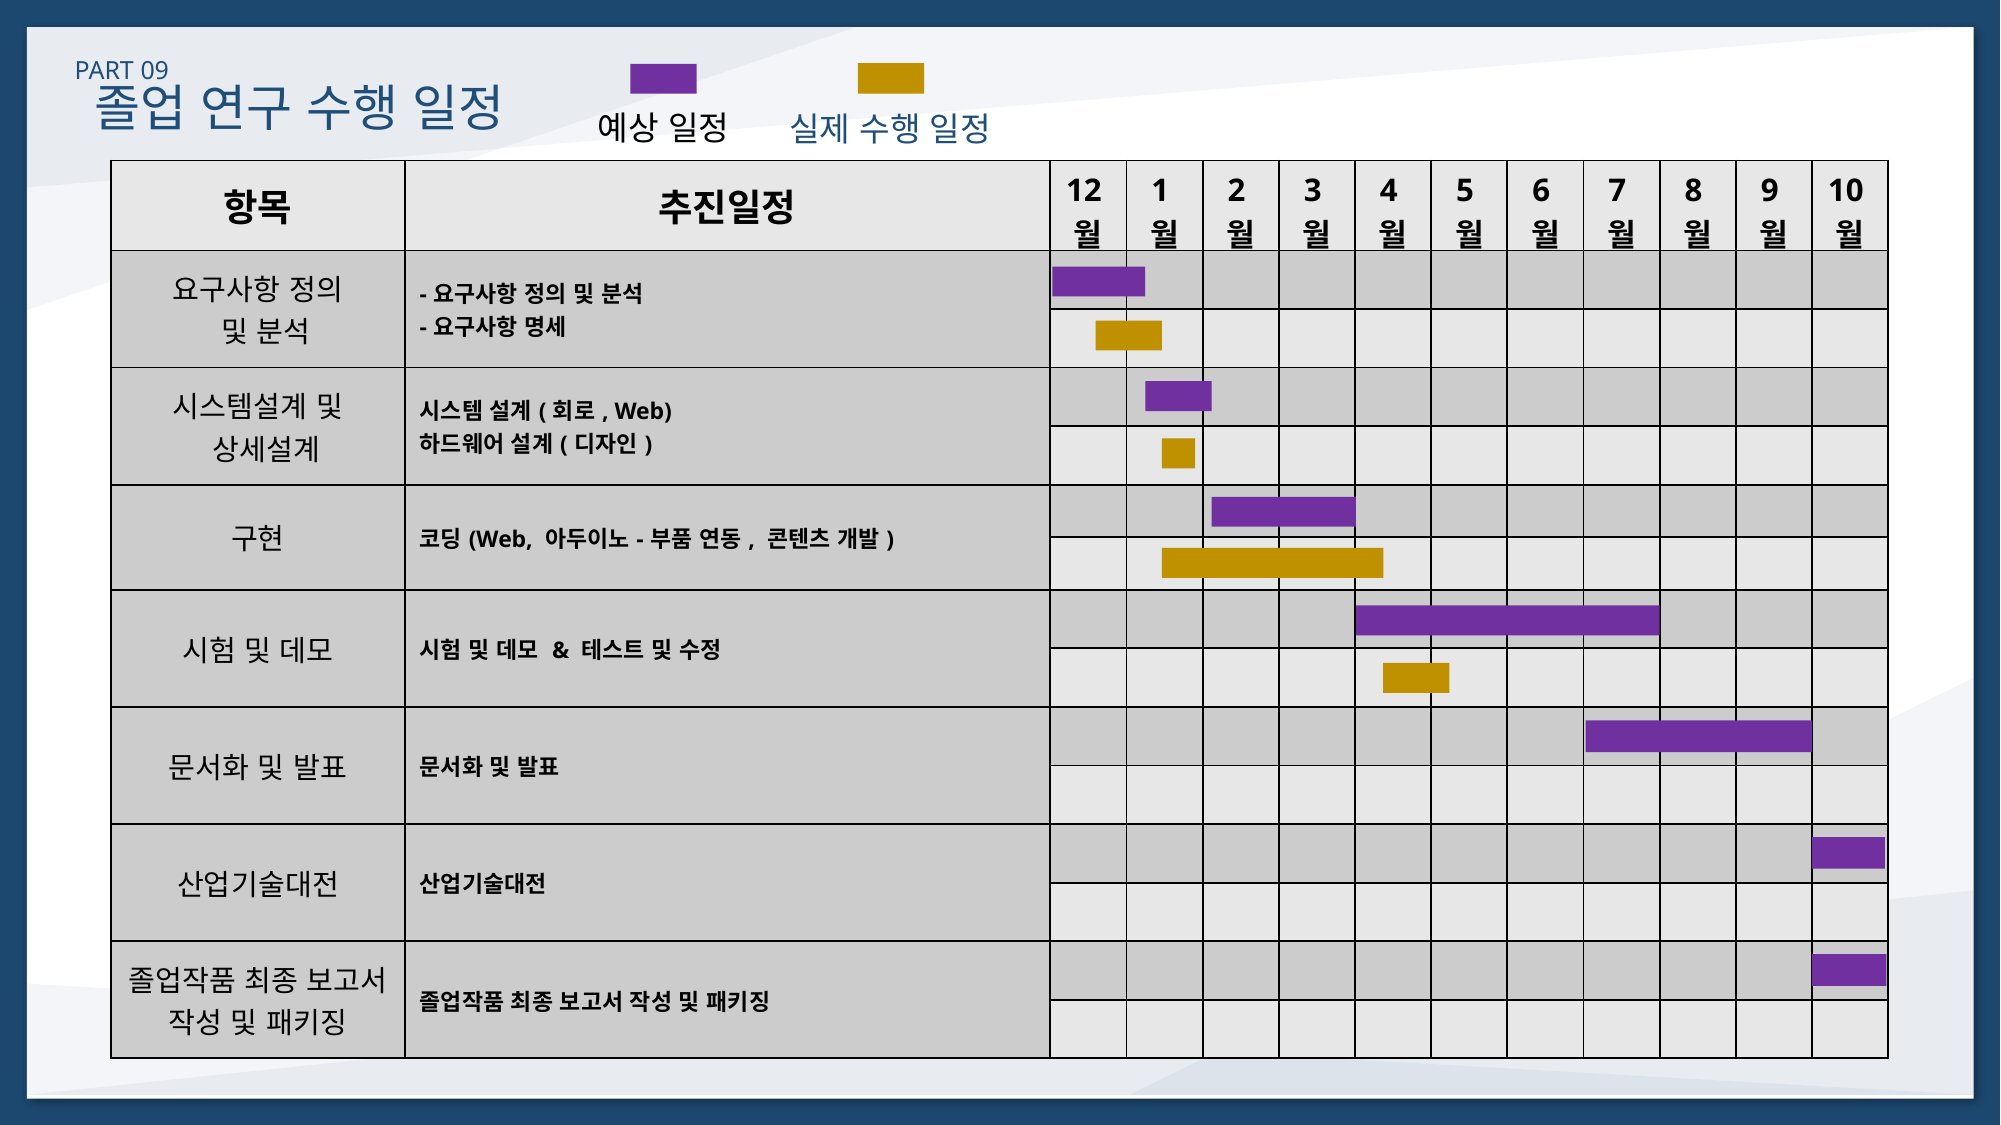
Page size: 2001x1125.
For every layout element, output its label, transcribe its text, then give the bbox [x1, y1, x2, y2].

table_cell [1204, 942, 1278, 999]
table_cell [1204, 486, 1278, 536]
table_cell [1127, 884, 1202, 940]
table_cell [1280, 486, 1354, 496]
table_cell [1051, 825, 1126, 882]
text_box [1811, 953, 1887, 987]
text_box [26, 311, 110, 987]
table_cell [1356, 1001, 1430, 1057]
table_cell [1127, 708, 1202, 765]
table_cell [1356, 538, 1430, 589]
table_cell [1280, 884, 1354, 940]
table_cell [1051, 884, 1126, 940]
table_cell [1813, 987, 1887, 999]
table_cell [1356, 708, 1430, 765]
table_cell [1051, 427, 1126, 484]
table_cell [1584, 591, 1659, 604]
table_cell [1661, 311, 1735, 367]
table_cell [1813, 538, 1887, 589]
table_cell [1661, 942, 1735, 999]
table_cell [1737, 753, 1811, 765]
table_cell [1661, 884, 1735, 940]
table_cell [1584, 1001, 1659, 1057]
table_cell [1051, 368, 1126, 425]
table_cell 코딩(Web, 아두이노-부품 연동, 콘텐츠 개발) [406, 486, 1049, 589]
table_cell [1584, 766, 1659, 823]
table_cell [1127, 1001, 1202, 1057]
table_cell [1204, 427, 1278, 484]
table_cell [1813, 427, 1887, 484]
table_cell [1737, 708, 1811, 719]
table_cell [1508, 538, 1583, 589]
table_cell [1432, 708, 1506, 765]
table_cell [1508, 368, 1583, 425]
table_cell [1737, 766, 1811, 823]
table_cell [1204, 579, 1278, 589]
table_cell [1432, 942, 1506, 999]
table_cell [1127, 942, 1202, 999]
table_cell 졸업작품 최종 보고서 작성 및 패키징 [112, 942, 404, 1057]
table_cell [1204, 538, 1278, 547]
table_cell [1280, 591, 1354, 647]
table_cell [1508, 486, 1583, 536]
table_cell [1737, 368, 1811, 425]
table_cell [1661, 486, 1735, 536]
table_cell [1204, 591, 1278, 647]
table_cell [1280, 708, 1354, 765]
table_cell [1127, 538, 1202, 589]
table_cell [1051, 766, 1126, 823]
text_box [1811, 836, 1886, 870]
table_cell [1737, 538, 1811, 589]
table_cell [1280, 579, 1354, 589]
table_cell [1508, 427, 1583, 484]
table_cell [1737, 825, 1811, 882]
table_cell [1508, 1001, 1583, 1057]
table_cell [1813, 884, 1887, 940]
table_cell [1432, 1001, 1506, 1057]
table_cell [1661, 1001, 1735, 1057]
table_cell [1737, 591, 1811, 647]
text_box [1889, 26, 1975, 717]
table_cell 졸업작품 최종 보고서 작성 및 패키징 [406, 942, 1049, 1057]
table_cell [1356, 368, 1430, 425]
text_box [1382, 662, 1450, 694]
table_cell [1661, 538, 1735, 589]
table_cell [1127, 368, 1202, 425]
table_cell [1584, 708, 1659, 765]
table_cell [1051, 311, 1126, 367]
table_cell [1813, 825, 1887, 882]
text_box [1211, 496, 1357, 528]
table_cell [1584, 825, 1659, 882]
table_cell [1584, 942, 1659, 999]
table_cell [1280, 311, 1354, 367]
table_cell [1204, 311, 1278, 367]
table_cell [1432, 427, 1506, 484]
table_cell 시험 및 데모 [112, 591, 404, 706]
table_cell [1661, 753, 1735, 765]
table_cell [1204, 649, 1278, 706]
table_cell [1051, 708, 1126, 765]
table_cell [1204, 368, 1278, 425]
table_cell [1051, 538, 1126, 589]
table_cell [1280, 1001, 1354, 1057]
table_cell [1432, 368, 1506, 425]
text_box [1585, 719, 1813, 753]
table_cell [1051, 942, 1126, 999]
table_cell [1584, 486, 1659, 536]
text_box [26, 1096, 1975, 1100]
table_cell [1813, 708, 1887, 765]
table_cell [1127, 311, 1202, 367]
table_cell [1432, 825, 1506, 882]
table_cell 문서화 및 발표 [406, 708, 1049, 823]
table_cell [1508, 636, 1583, 647]
table_cell [1051, 1001, 1126, 1057]
table_cell [1737, 486, 1811, 536]
table_cell [1661, 649, 1735, 706]
table_cell [1508, 766, 1583, 823]
table_cell [1584, 884, 1659, 940]
table_cell [1584, 311, 1659, 367]
table_cell [1432, 538, 1506, 589]
text_box [1144, 380, 1213, 412]
table_cell [1813, 368, 1887, 425]
table_cell [1051, 591, 1126, 647]
table_cell [1432, 591, 1506, 604]
table_cell [1127, 591, 1202, 647]
table_cell [1280, 427, 1354, 484]
table_cell 시스템설계 및 상세설계 [112, 368, 404, 484]
table_cell [1280, 942, 1354, 999]
table_cell [1737, 1001, 1811, 1057]
table_cell 산업기술대전 [406, 825, 1049, 940]
table_cell [1508, 942, 1583, 999]
table_cell [1813, 486, 1887, 536]
table_cell [1051, 486, 1126, 536]
table_cell [1356, 311, 1430, 367]
table_cell [1432, 766, 1506, 823]
table_cell [1356, 649, 1430, 706]
table_cell [1737, 884, 1811, 940]
table_cell [1584, 538, 1659, 589]
table_cell [1737, 649, 1811, 706]
table_cell [1813, 942, 1887, 953]
table_cell 시스템 설계(회로, Web) 하드웨어 설계(디자인) [406, 368, 1049, 484]
table_cell [1661, 368, 1735, 425]
table_cell [1584, 636, 1659, 647]
table_cell [1508, 825, 1583, 882]
table_cell 시험 및 데모 & 테스트 및 수정 [406, 591, 1049, 706]
table_cell [1127, 486, 1202, 536]
table_cell [1280, 528, 1354, 536]
table_cell [1508, 884, 1583, 940]
table_cell -요구사항 정의 및 분석 -요구사항 명세 [406, 311, 1049, 367]
table_cell [1280, 766, 1354, 823]
table_cell [1204, 884, 1278, 940]
table_cell [1280, 649, 1354, 706]
table_cell [1661, 766, 1735, 823]
table_cell [1356, 486, 1430, 536]
table_cell [1737, 942, 1811, 999]
table_cell [1737, 311, 1811, 367]
table_cell [1127, 825, 1202, 882]
text_box [1355, 604, 1661, 636]
table_cell [1127, 427, 1202, 484]
table_cell [1280, 825, 1354, 882]
table_cell [1051, 649, 1126, 706]
table_cell 구현 [112, 486, 404, 589]
text_box [1095, 320, 1163, 352]
table_cell [1432, 311, 1506, 367]
table_cell [1204, 1001, 1278, 1057]
table_cell [1356, 636, 1430, 647]
table_cell 산업기술대전 [112, 825, 404, 940]
table_cell [1813, 1001, 1887, 1057]
table_cell [1508, 708, 1583, 765]
text_box [1161, 437, 1196, 469]
table_cell [1661, 591, 1735, 647]
table_cell [1356, 427, 1430, 484]
table_cell [1661, 708, 1735, 719]
text_box [25, 982, 1974, 1096]
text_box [26, 26, 1974, 311]
table_cell [1813, 649, 1887, 706]
table_cell [1661, 427, 1735, 484]
table_cell [1584, 649, 1659, 706]
table_cell [1813, 311, 1887, 367]
table_cell [1737, 427, 1811, 484]
table_cell [1356, 591, 1430, 604]
table_cell [1432, 486, 1506, 536]
table_cell [1204, 766, 1278, 823]
table_cell [1204, 708, 1278, 765]
table_cell [1661, 825, 1735, 882]
table_cell [1432, 636, 1506, 647]
table_cell [1508, 311, 1583, 367]
table_cell [1280, 538, 1354, 547]
text_box [1381, 676, 1975, 1096]
table_cell 문서화 및 발표 [112, 708, 404, 823]
table_cell [1813, 766, 1887, 823]
text_box [1161, 547, 1384, 579]
table_cell [1584, 368, 1659, 425]
table_cell [1356, 942, 1430, 999]
table_cell 요구사항 정의 및 분석 [112, 311, 404, 367]
table_cell [1356, 884, 1430, 940]
table_cell [1127, 766, 1202, 823]
table_cell [1432, 884, 1506, 940]
table_cell [1356, 766, 1430, 823]
table_cell [1508, 649, 1583, 706]
table_cell [1432, 649, 1506, 706]
table_cell [1204, 825, 1278, 882]
table_cell [1127, 649, 1202, 706]
table_cell [1813, 591, 1887, 647]
table_cell [1356, 825, 1430, 882]
table_cell [1584, 427, 1659, 484]
table_cell [1508, 591, 1583, 604]
table_cell [1280, 368, 1354, 425]
